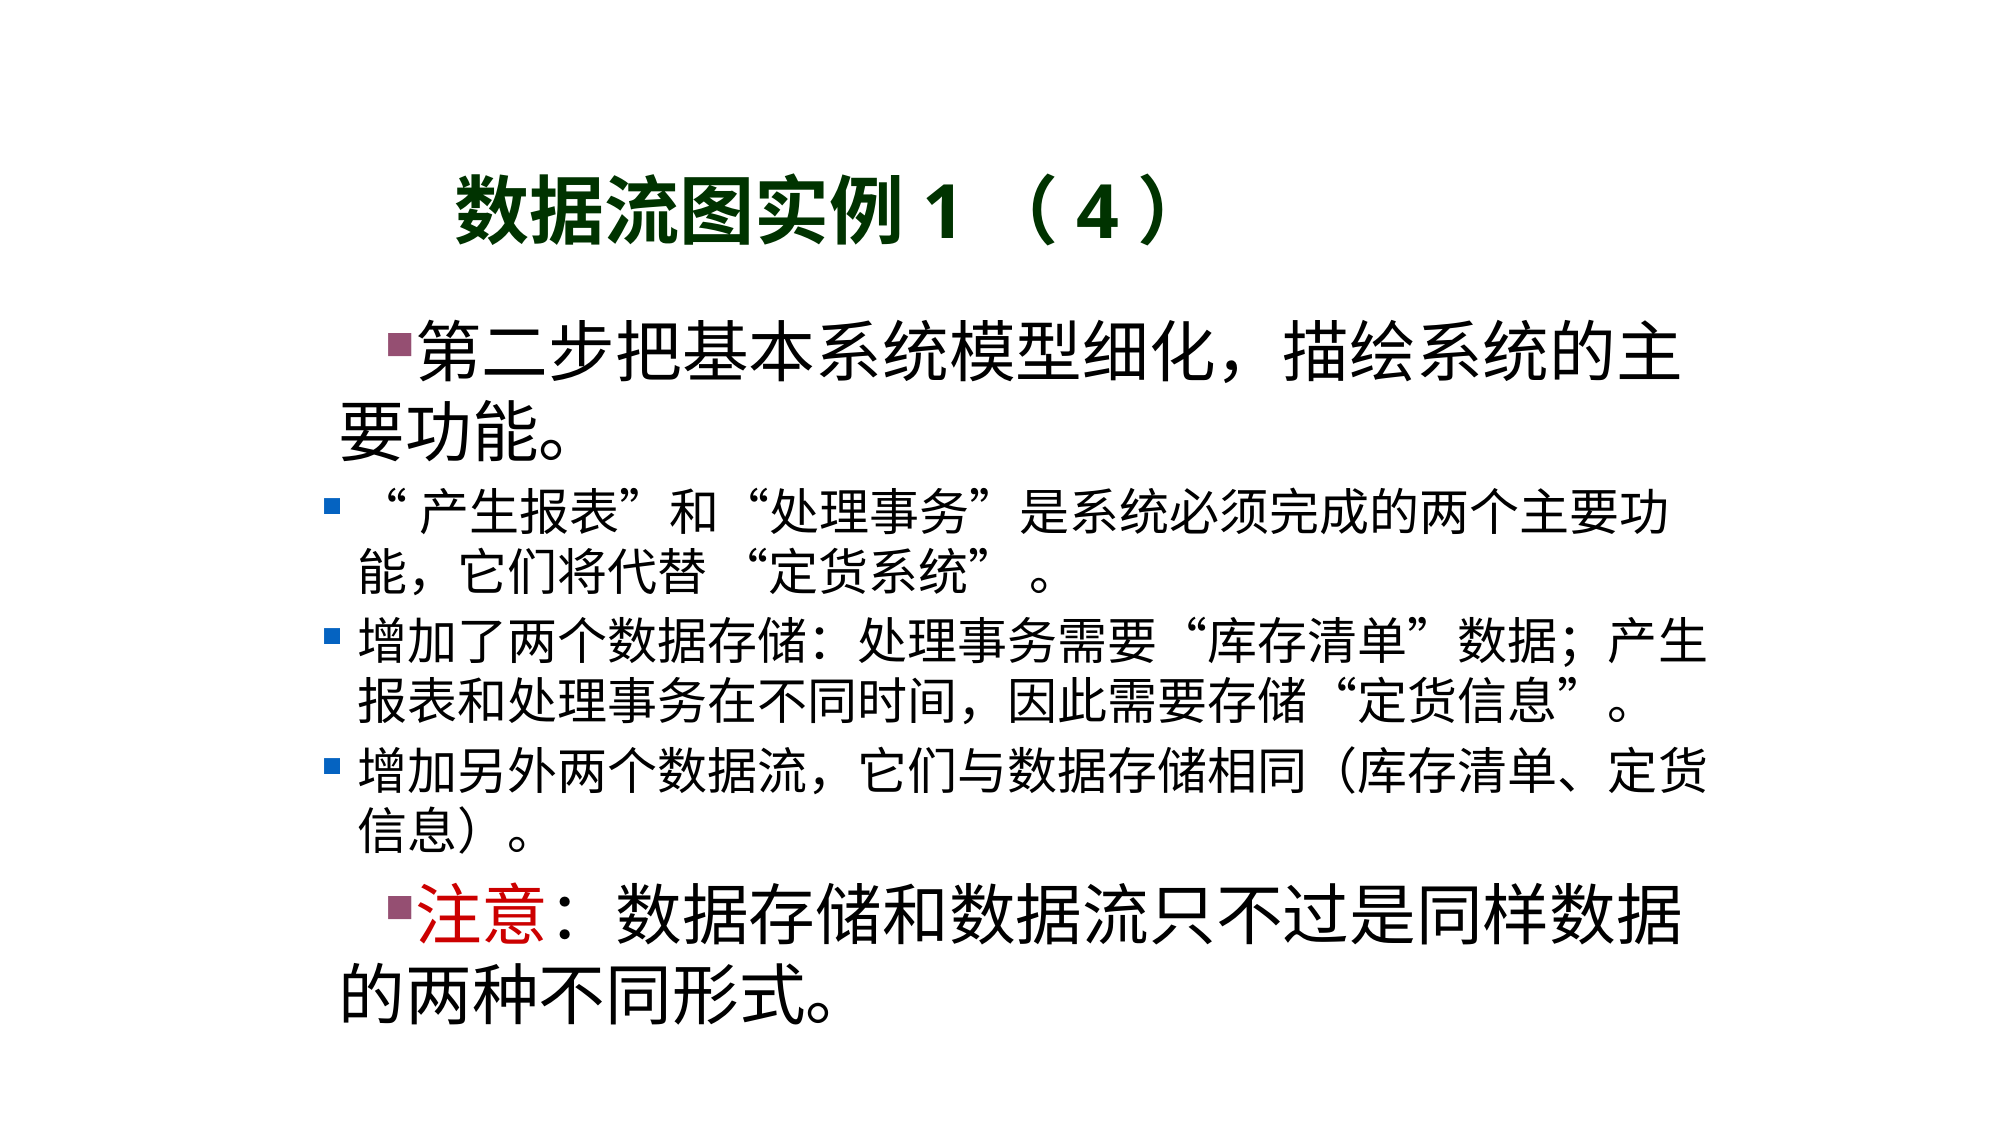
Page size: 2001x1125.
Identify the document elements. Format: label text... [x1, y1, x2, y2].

text_box 数据流图实例1（4） [439, 155, 1228, 261]
text_box 第二步把基本系统模型细化，描绘系统的主要功能。 “产生报表”和“处理事务”是系统必须完成的两个主要功能，它们将代替 “定货系统” 。 增加了两个数据存储：处理事务需要“库存清单”数据；产生报表和处理事务在不同时间，因此需要存储“定货信息”。 增加另外两个数据流，它们与数据存储相同（库存清单、定货信息）。 注意：数据存储和数据流只不过是同样数据的两种不同形式。 [267, 302, 1733, 1094]
